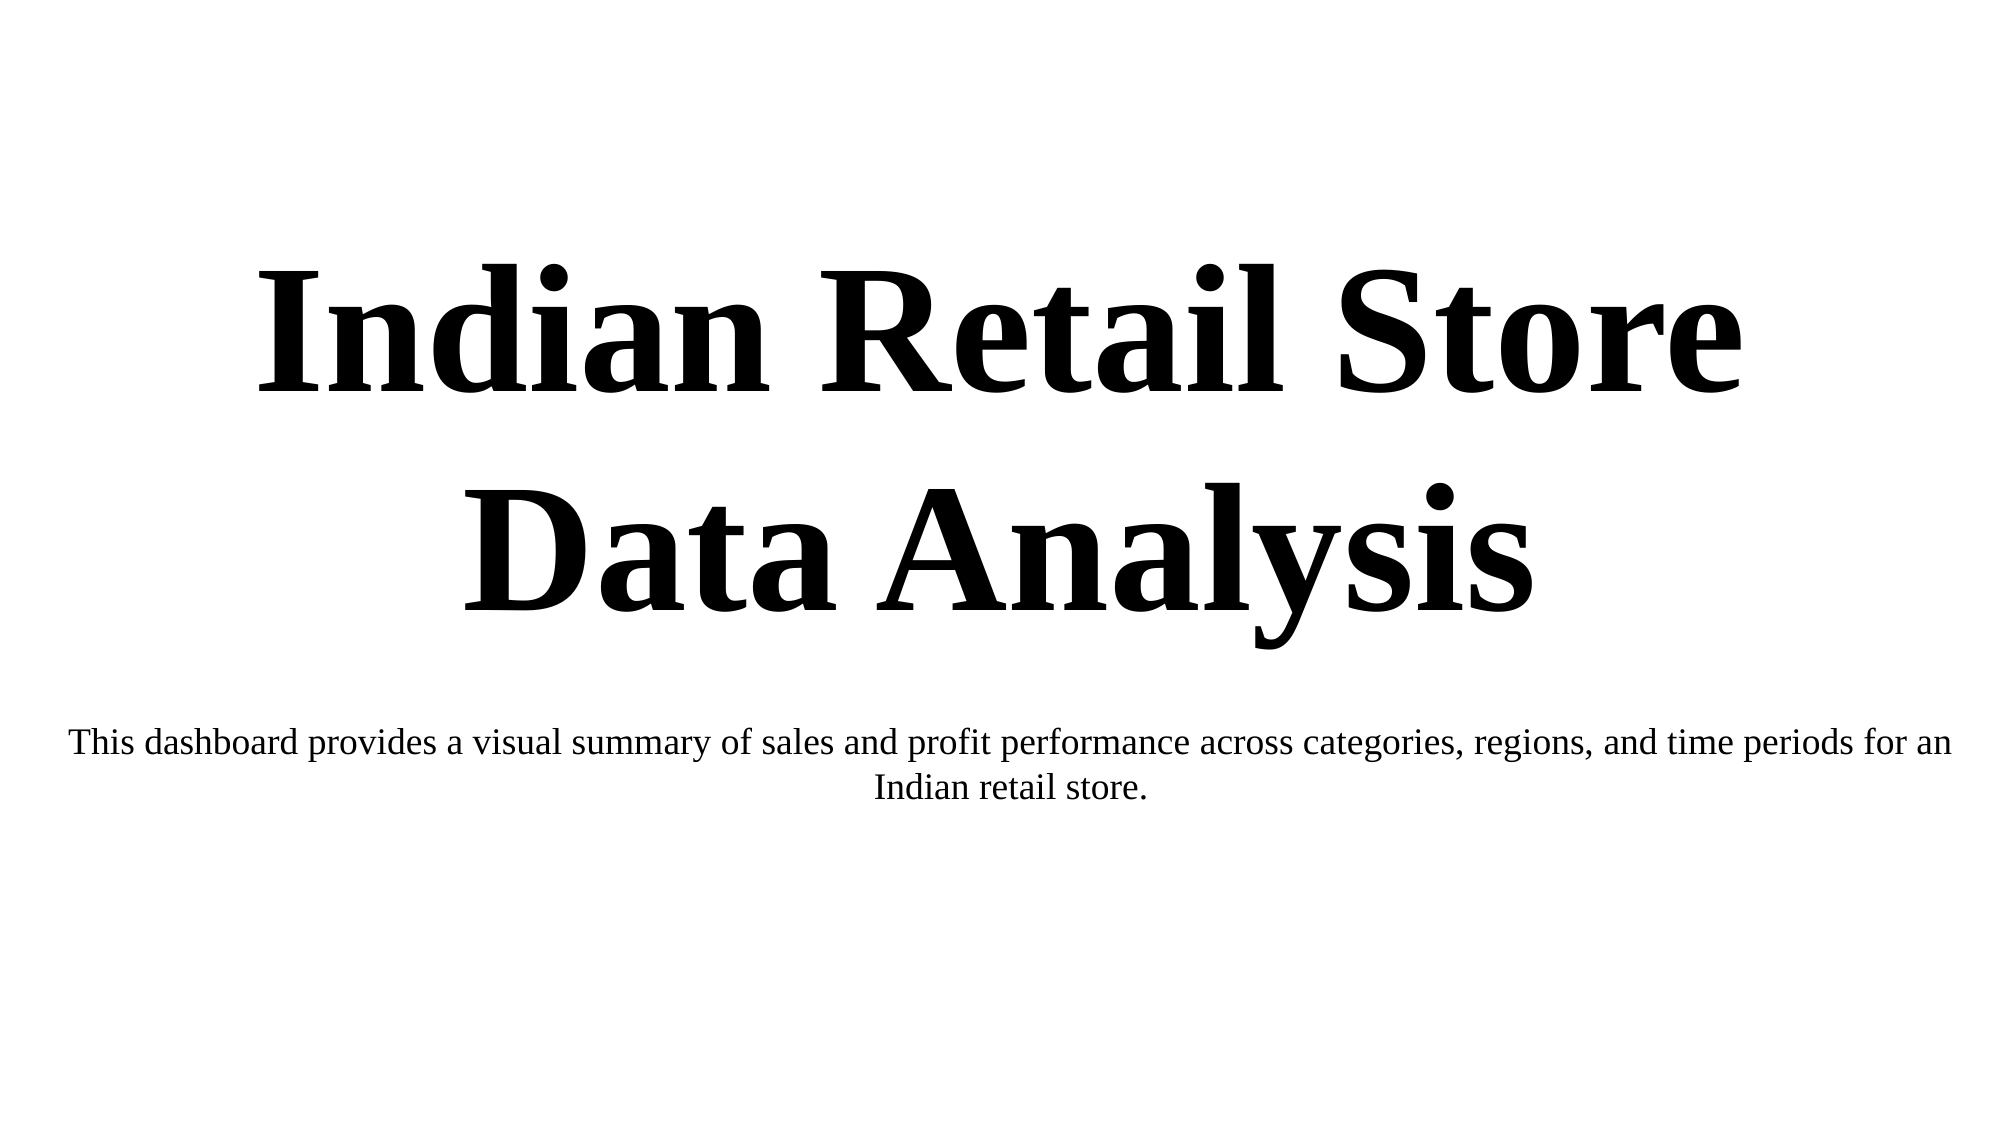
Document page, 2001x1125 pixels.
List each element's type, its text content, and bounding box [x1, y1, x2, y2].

text_box This dashboard provides a visual summary of sales and profit performance across categories, regions, and time periods for an Indian retail store. [42, 709, 1980, 815]
text_box Indian Retail Store Data Analysis [31, 200, 1969, 655]
